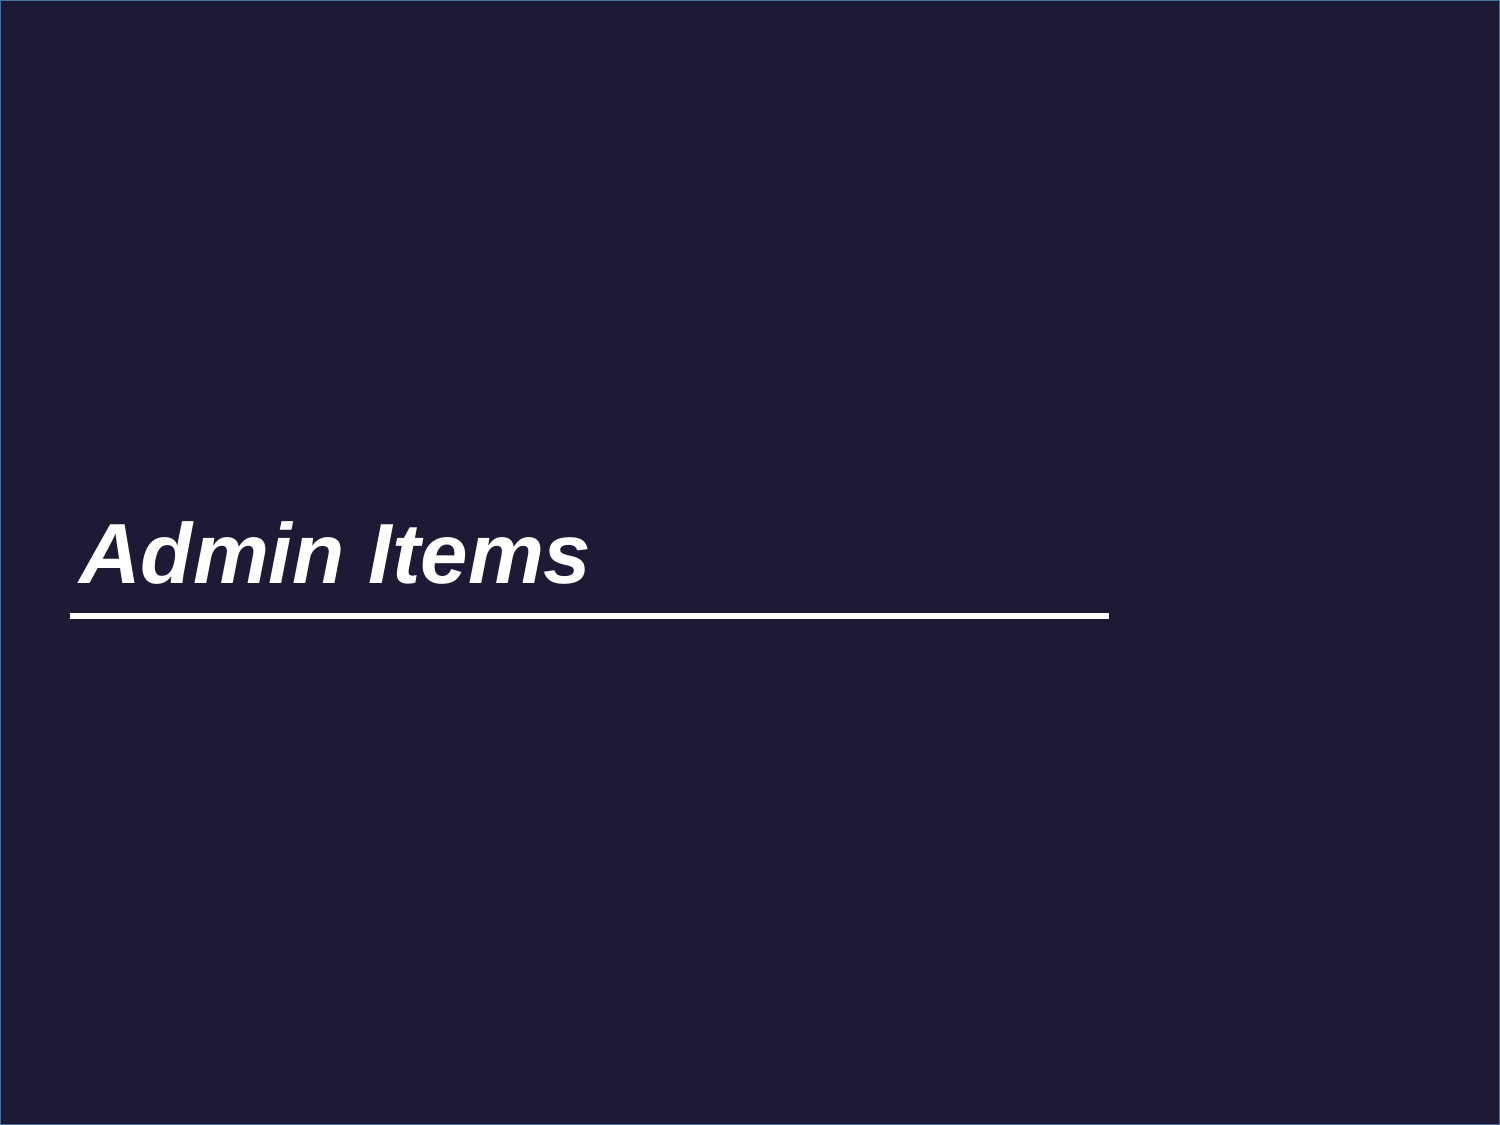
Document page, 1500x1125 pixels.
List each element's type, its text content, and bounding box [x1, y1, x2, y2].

title Admin Items [64, 484, 1415, 628]
